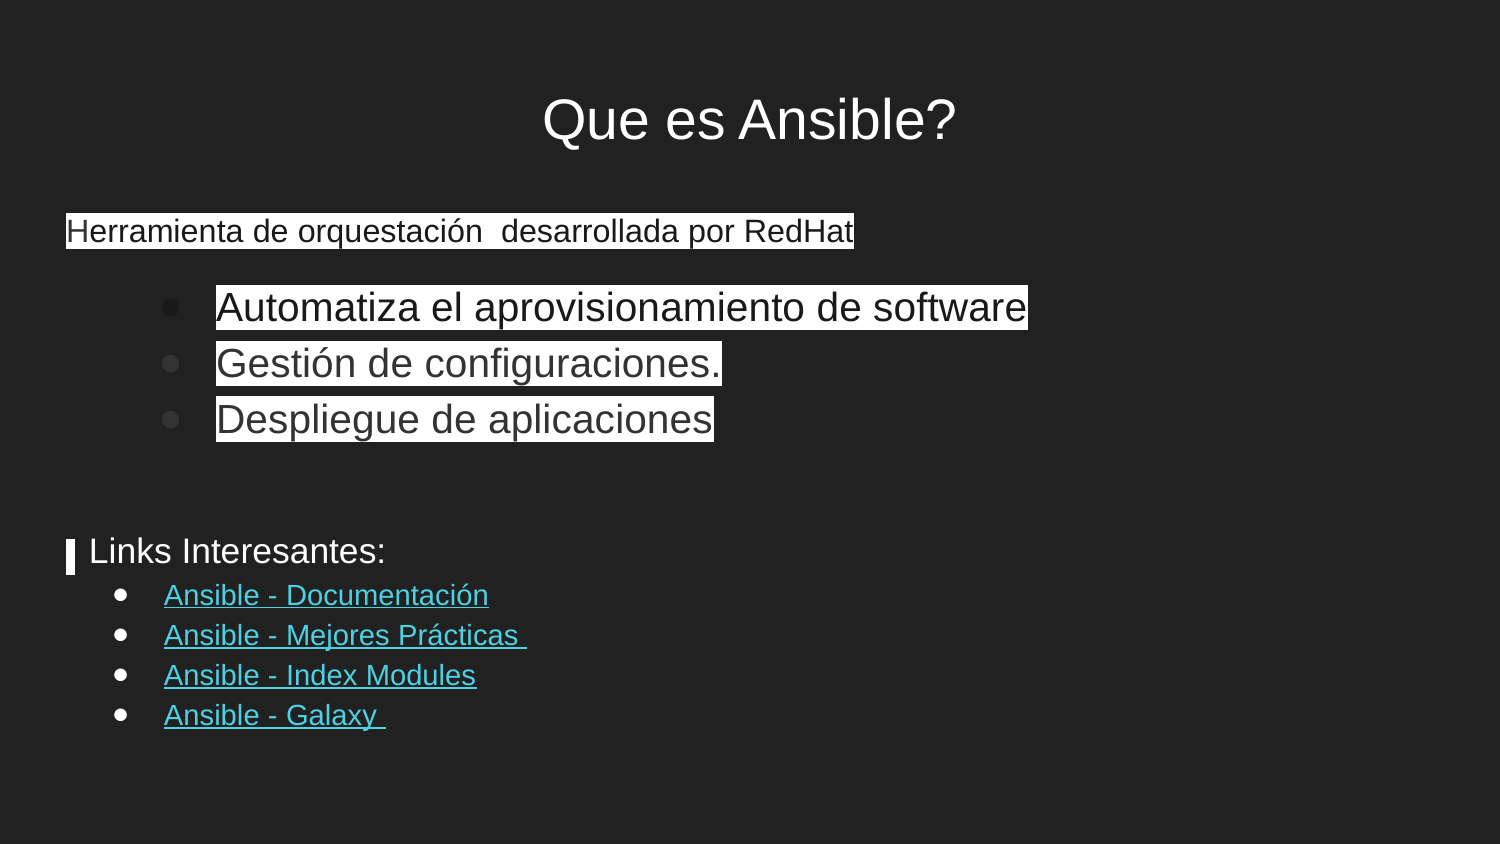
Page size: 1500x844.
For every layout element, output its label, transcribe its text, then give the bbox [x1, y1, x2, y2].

text_box Links Interesantes: Ansible - Documentación Ansible - Mejores Prácticas Ansible - Index Modules Ansible - Galaxy [73, 513, 1329, 761]
list Herramienta de orquestación desarrollada por RedHat Automatiza el aprovisionamiento de software Gestión de configuraciones. Despliegue de aplicaciones [51, 189, 1449, 483]
title Que es Ansible? [51, 72, 1449, 167]
